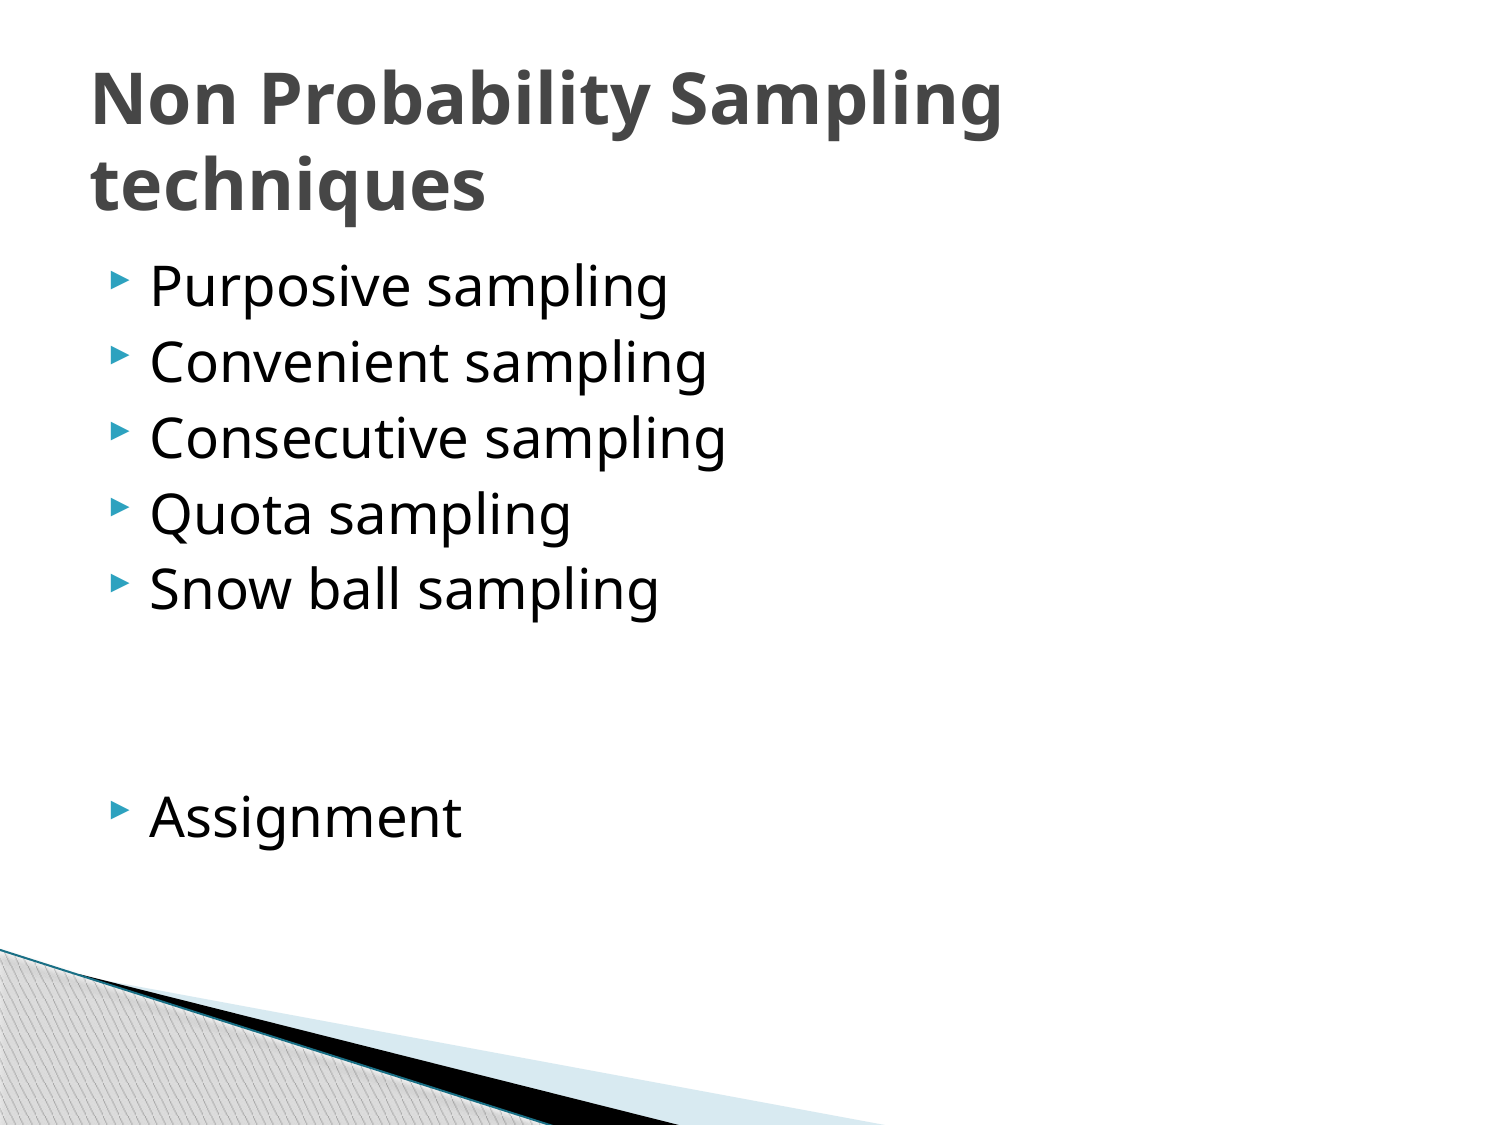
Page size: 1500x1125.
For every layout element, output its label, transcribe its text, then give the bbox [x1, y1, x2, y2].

list Purposive sampling Convenient sampling Consecutive sampling Quota sampling Snow ball sampling Assignment [75, 243, 1425, 986]
title Non Probability Sampling techniques [75, 45, 1425, 233]
